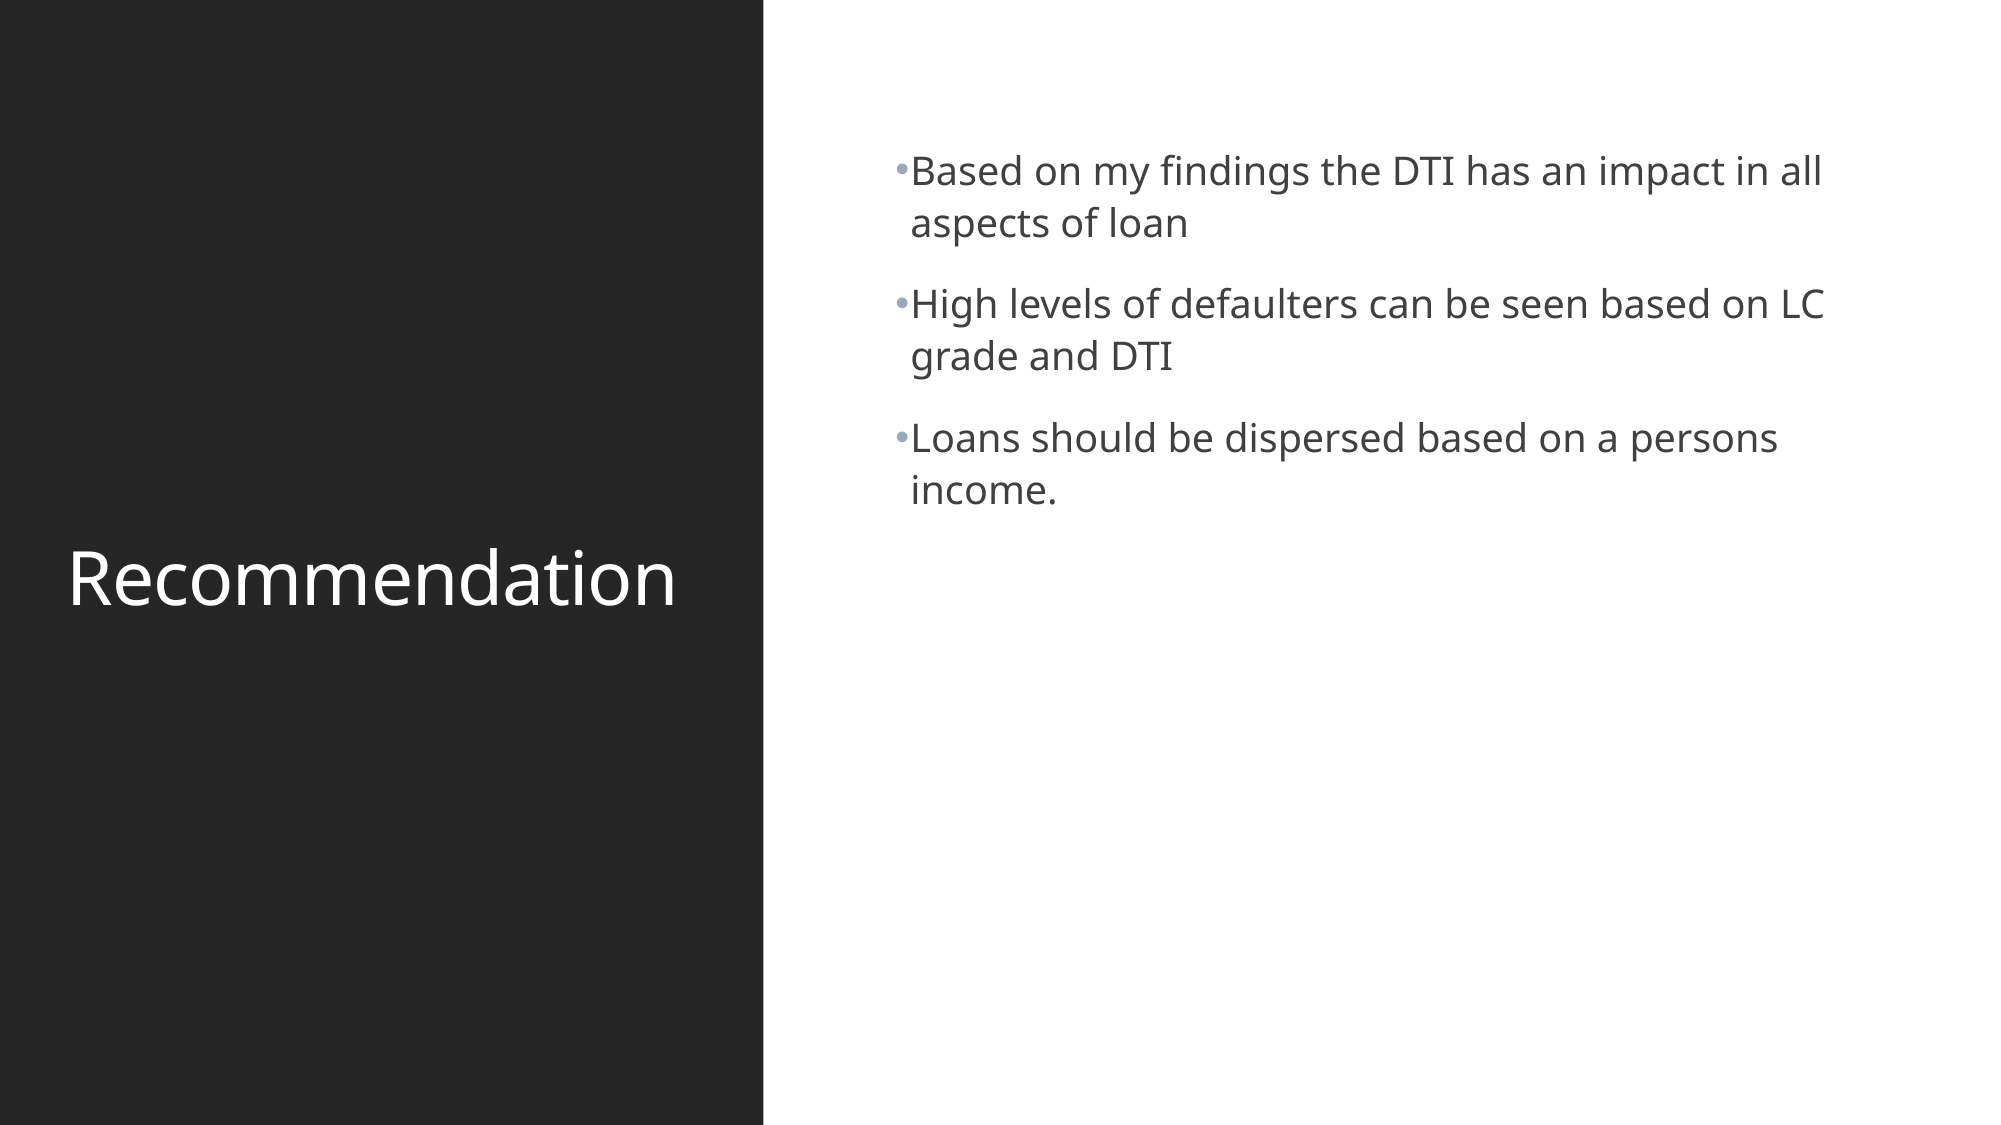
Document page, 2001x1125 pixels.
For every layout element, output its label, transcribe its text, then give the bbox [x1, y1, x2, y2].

list Based on my findings the DTI has an impact in all aspects of loan High levels of defaulters can be seen based on LC grade and DTI Loans should be dispersed based on a persons income. [895, 133, 1868, 1002]
title Recommendation [45, 285, 700, 630]
